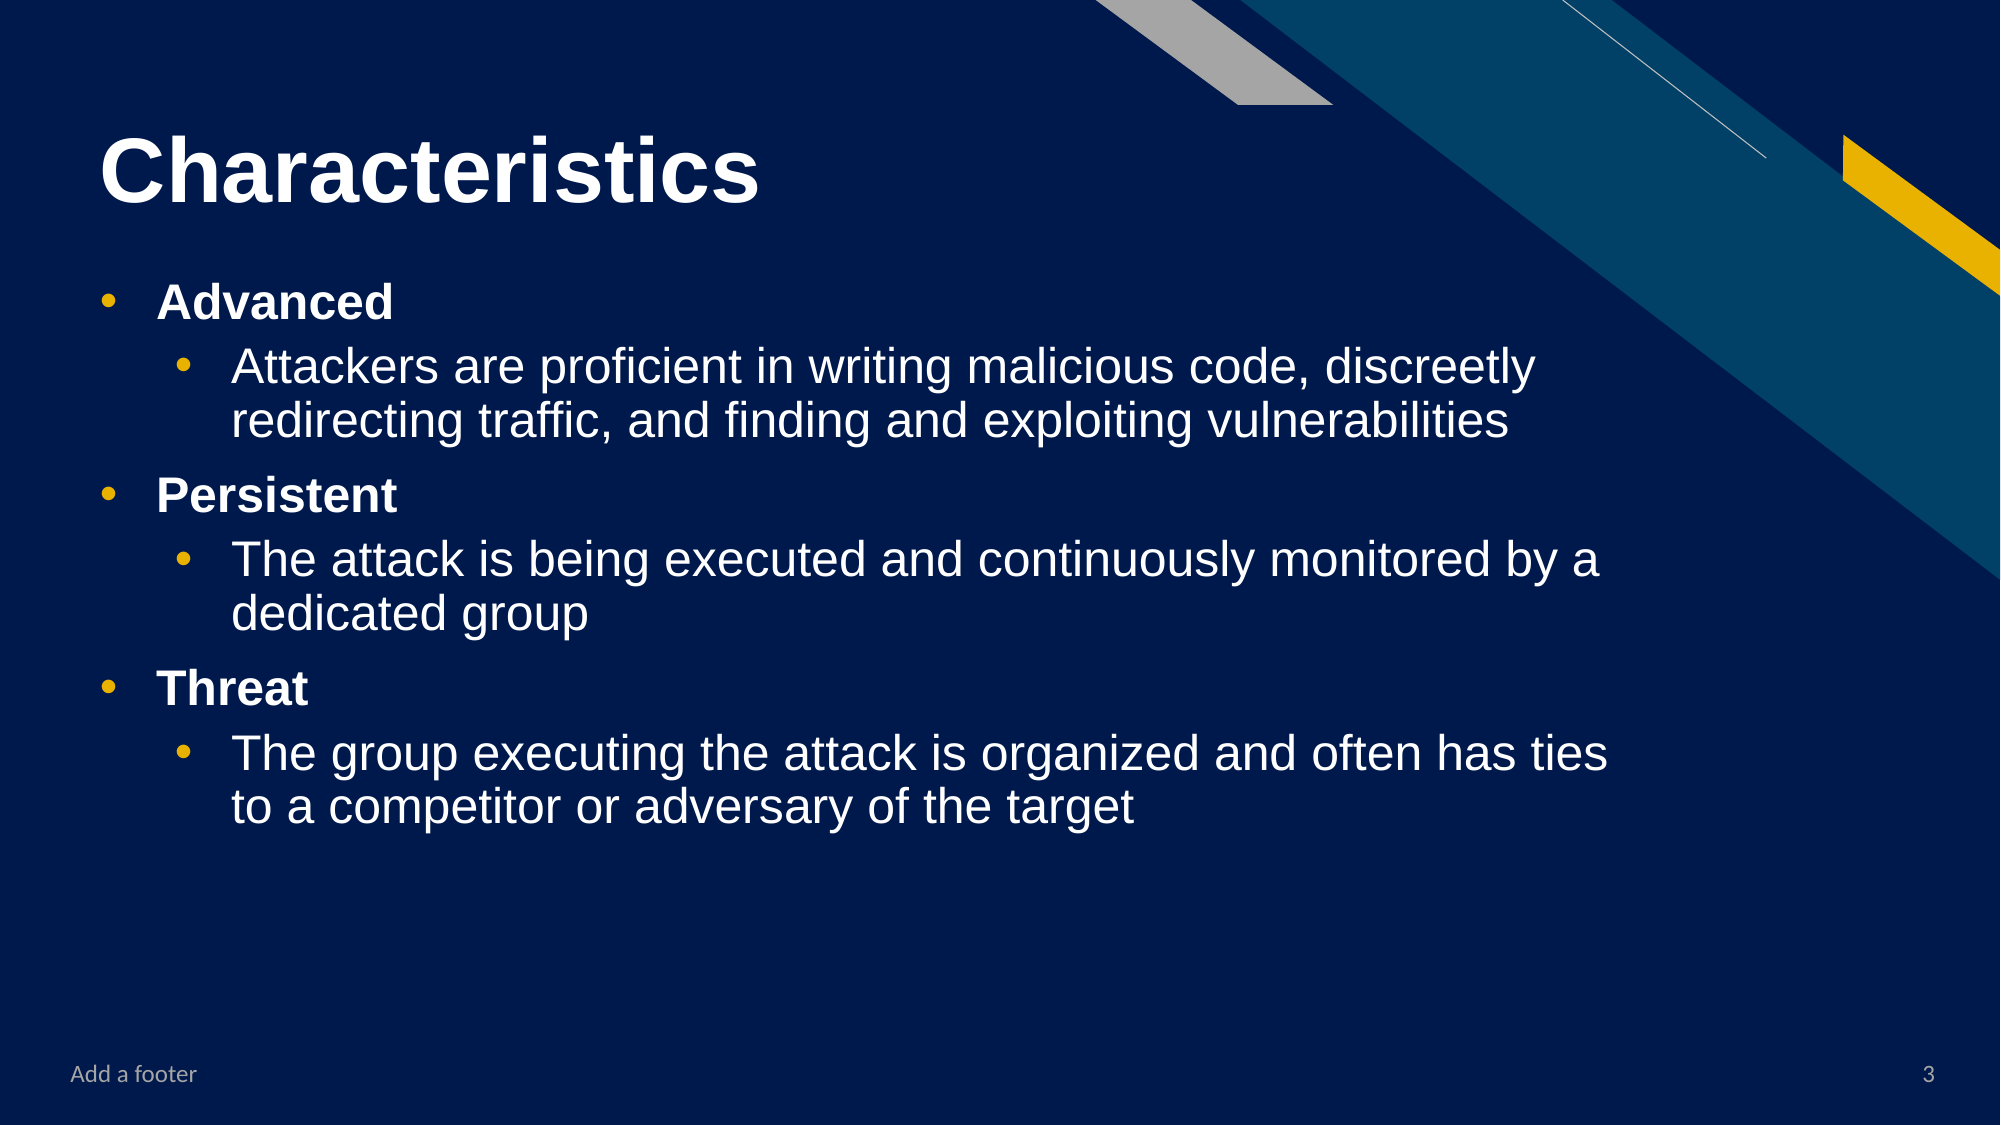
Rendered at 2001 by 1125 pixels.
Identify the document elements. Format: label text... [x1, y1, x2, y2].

title Characteristics [85, 34, 1453, 223]
footer Add a footer [55, 1042, 731, 1103]
slide_number 3 [1828, 1042, 1950, 1103]
list Advanced Attackers are proficient in writing malicious code, discreetly redirecting traffic, and finding and exploiting vulnerabilities Persistent The attack is being executed and continuously monitored by a dedicated group Threat The group executing the attack is organized and often has ties to a competitor or adversary of the target [85, 268, 1661, 1042]
